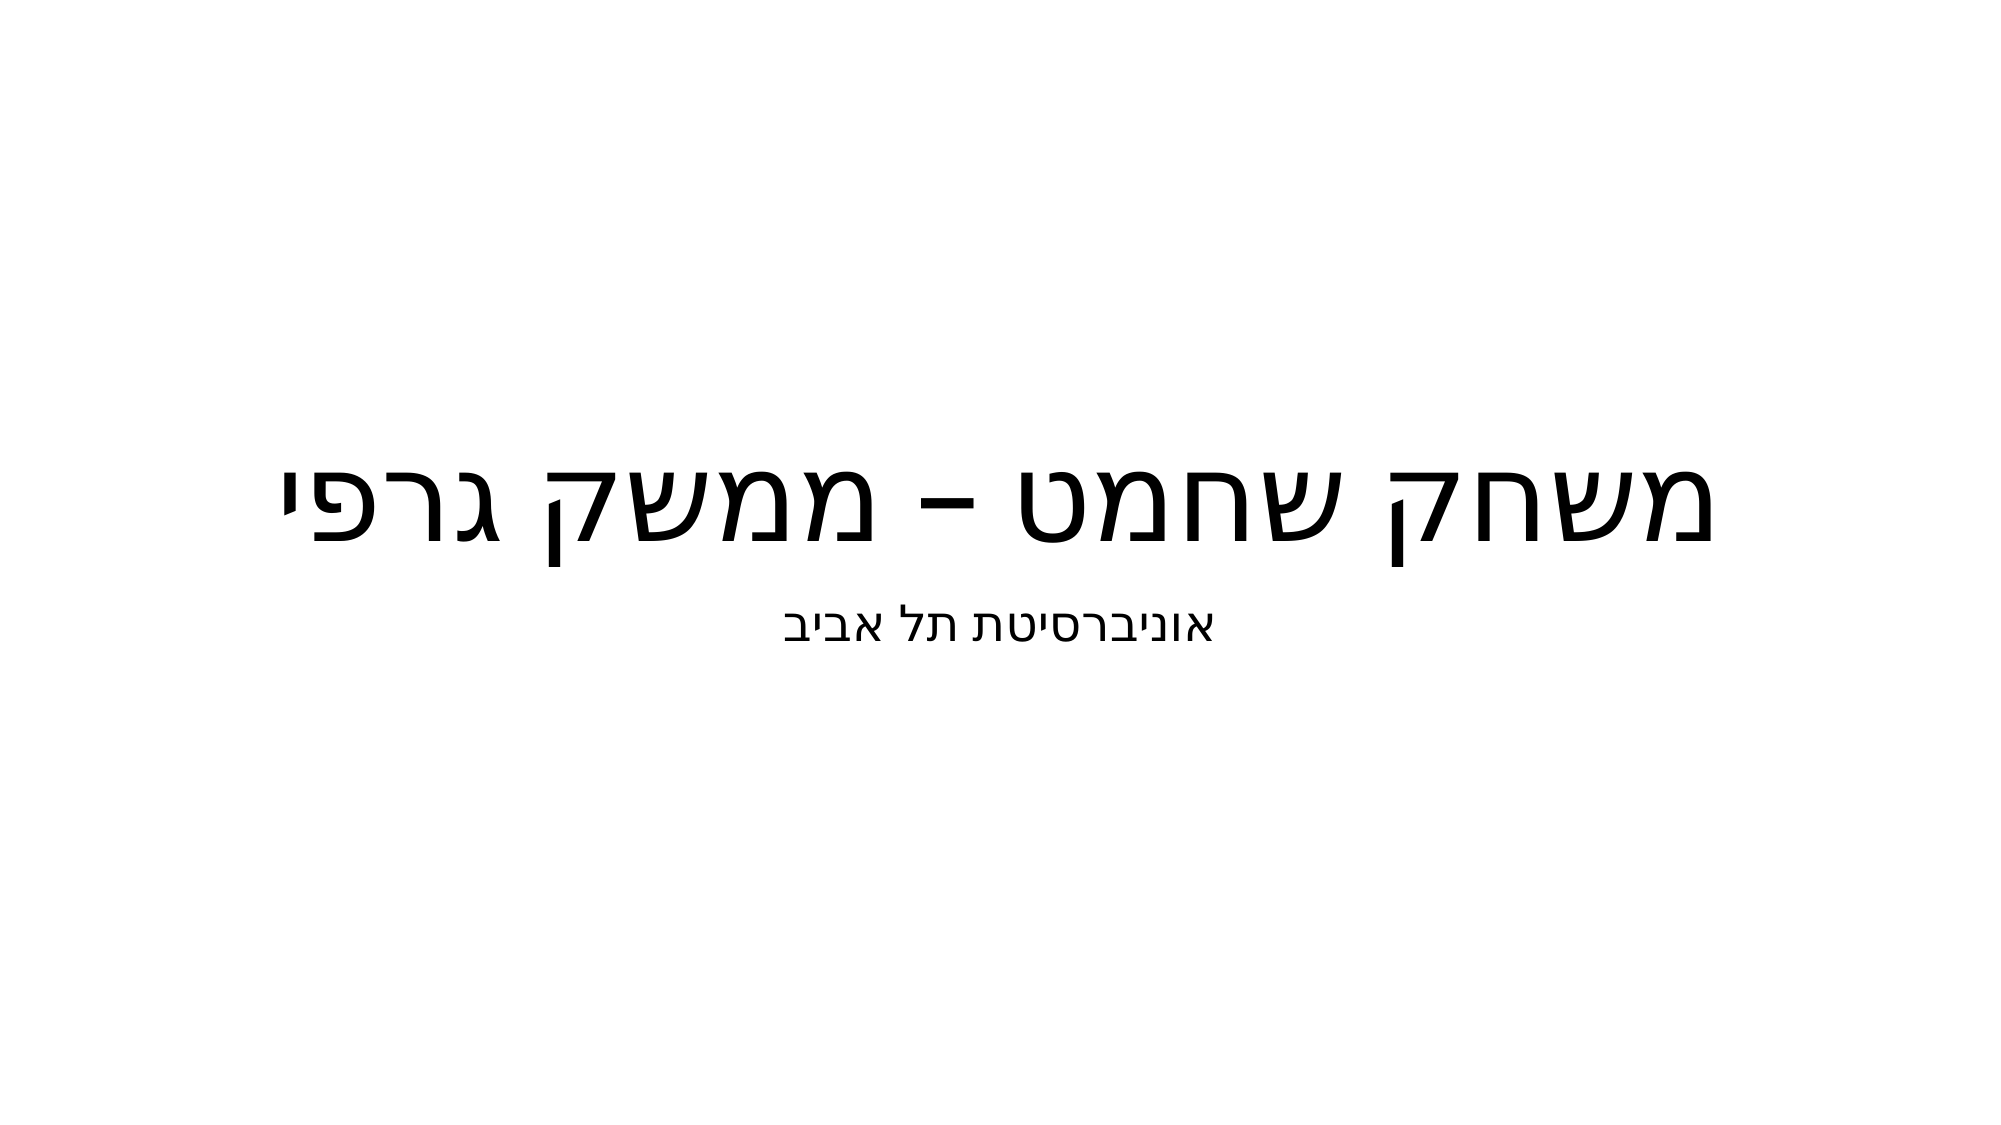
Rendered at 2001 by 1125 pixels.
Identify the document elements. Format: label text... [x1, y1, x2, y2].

subtitle אוניברסיטת תל אביב [249, 590, 1750, 863]
title משחק שחמט – ממשק גרפי [249, 184, 1750, 576]
